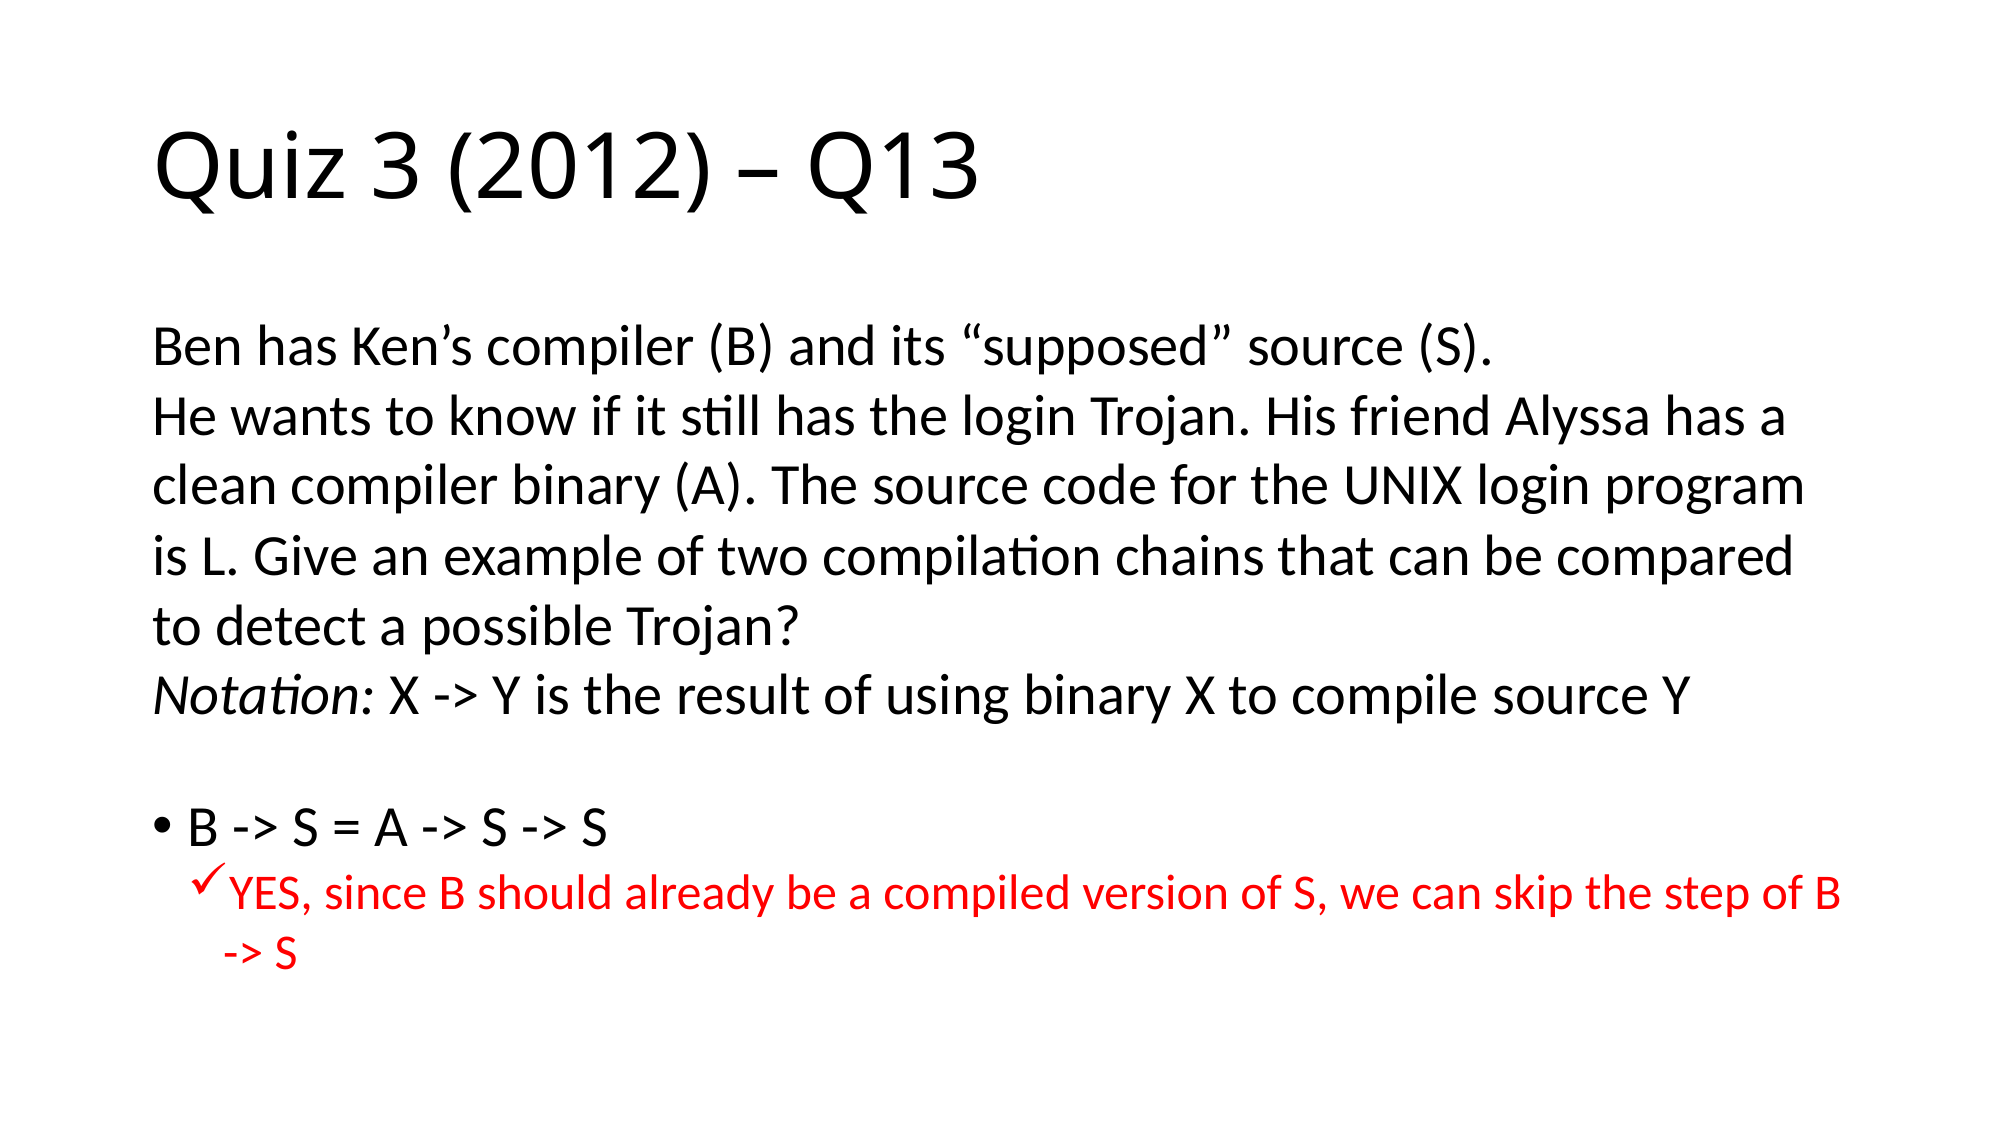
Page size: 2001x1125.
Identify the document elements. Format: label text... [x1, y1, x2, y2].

text_box Ben has Ken’s compiler (B) and its “supposed” source (S). He wants to know if it still has the login Trojan. His friend Alyssa has a clean compiler binary (A). The source code for the UNIX login program is L. Give an example of two compilation chains that can be compared to detect a possible Trojan? Notation: X -> Y is the result of using binary X to compile source Y B -> S = A -> S -> S YES, since B should already be a compiled version of S, we can skip the step of B -> S [137, 299, 1863, 1068]
text_box Quiz 3 (2012) – Q13 [137, 59, 1863, 278]
